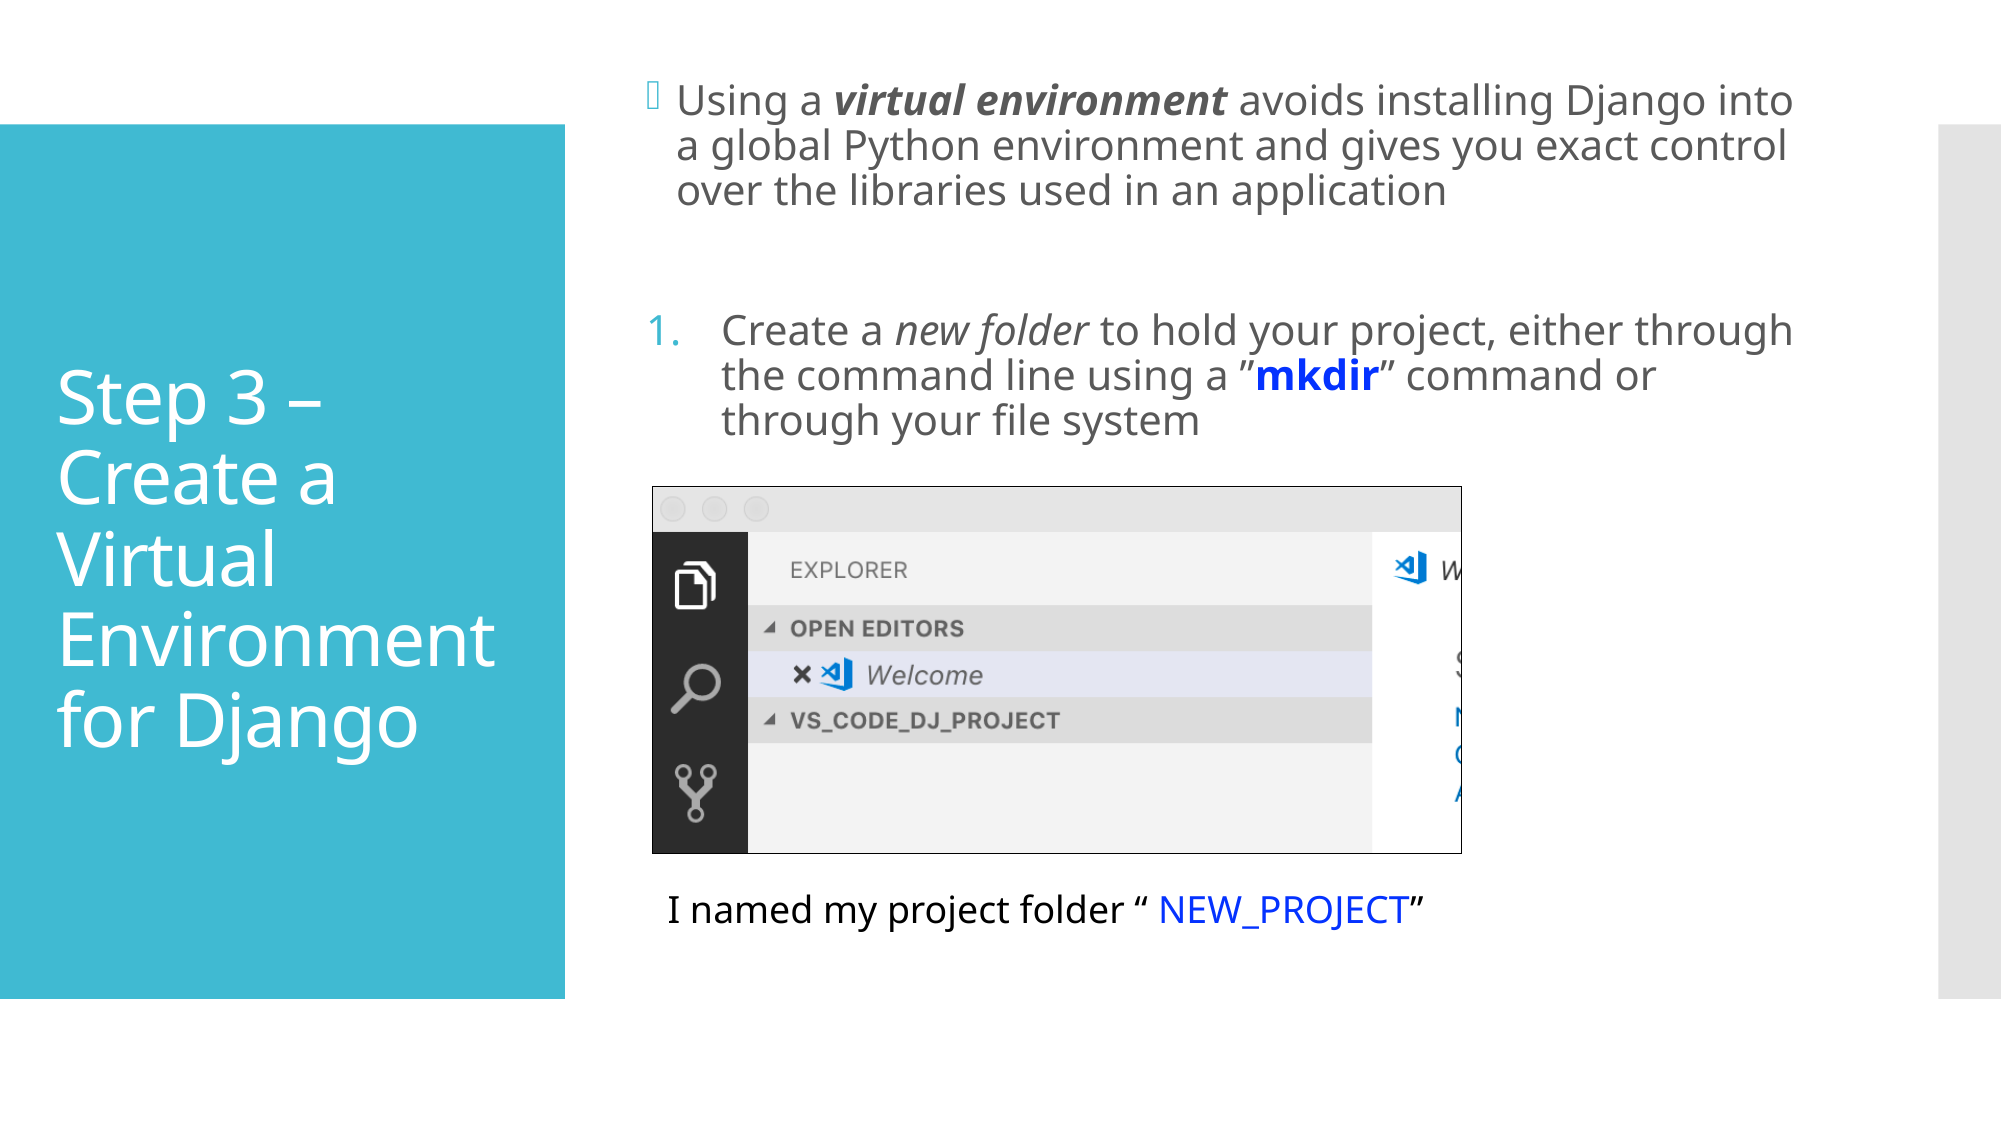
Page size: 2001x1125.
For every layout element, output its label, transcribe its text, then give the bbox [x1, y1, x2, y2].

text_box I named my project folder “ NEW_PROJECT” [652, 878, 1539, 939]
picture [652, 486, 1462, 854]
list Using a virtual environment avoids installing Django into a global Python environment and gives you exact control over the libraries used in an application Create a new folder to hold your project, either through the command line using a ”mkdir” command or through your file system [631, 62, 1832, 462]
title Step 3 – Create a Virtual Environment for Django [41, 184, 525, 940]
